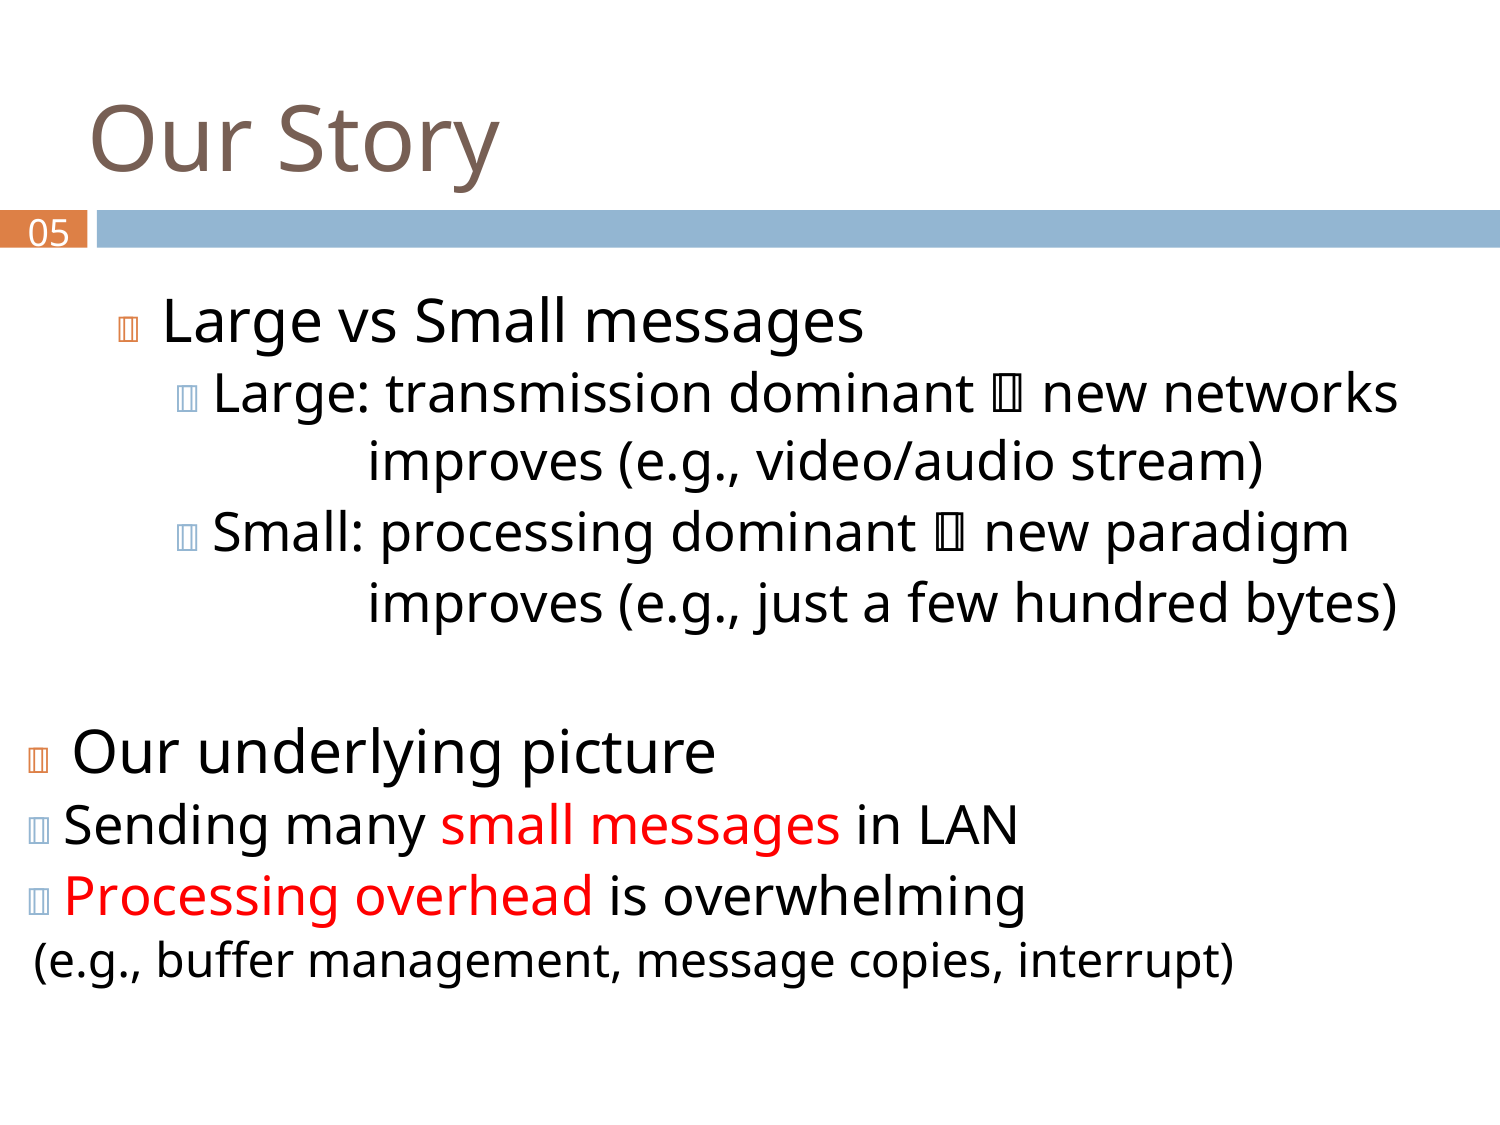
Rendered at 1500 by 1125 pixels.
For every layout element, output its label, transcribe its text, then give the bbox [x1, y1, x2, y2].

text_box 05  Large vs Small messages  Large: transmission dominant  new networks improves (e.g., video/audio stream)  Small: processing dominant  new paradigm improves (e.g., just a few hundred bytes)  Our underlying picture  Sending many small messages in LAN  Processing overhead is overwhelming (e.g., buffer management, message copies, interrupt) [25, 208, 1412, 987]
title Our Story [85, 79, 1415, 268]
